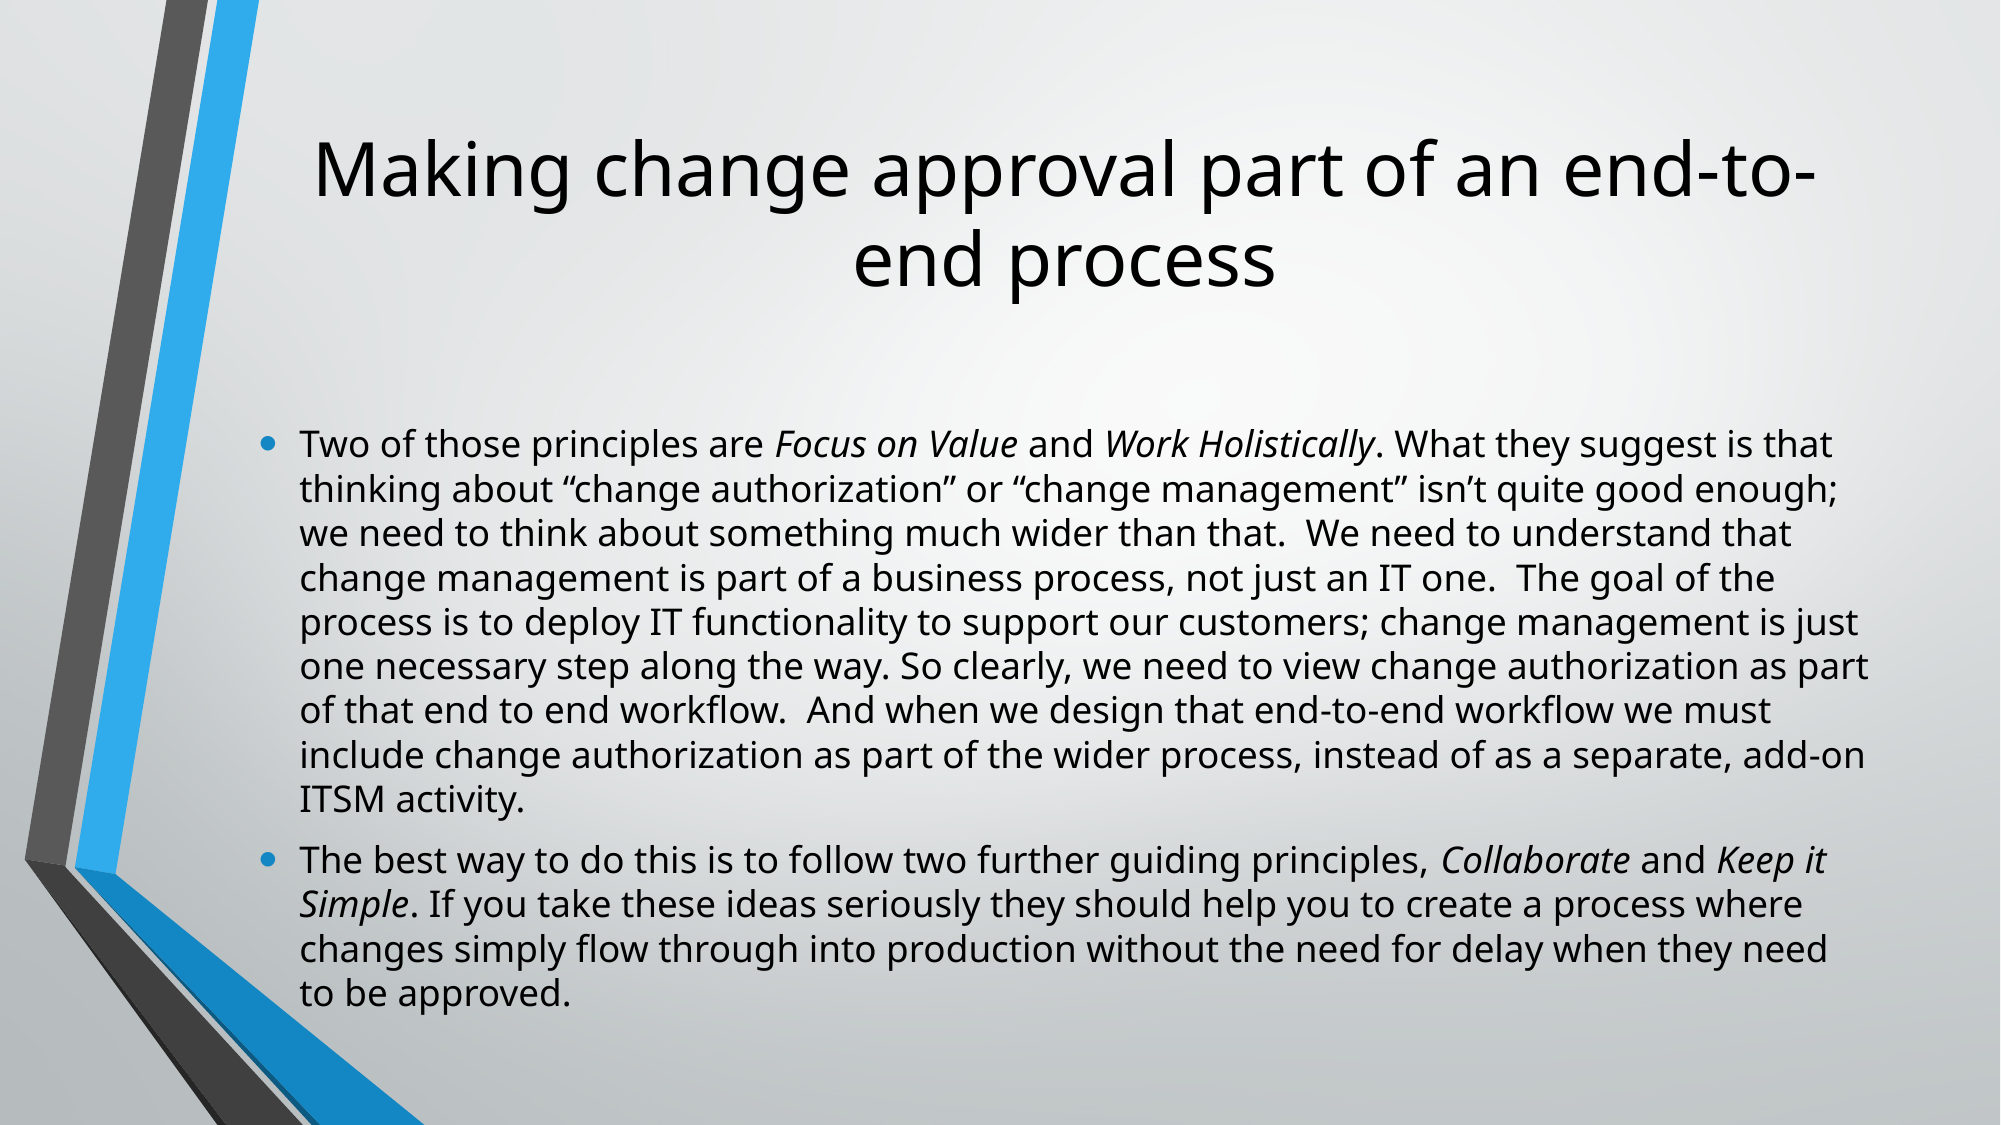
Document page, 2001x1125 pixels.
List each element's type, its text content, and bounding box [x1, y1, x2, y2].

list Two of those principles are Focus on Value and Work Holistically. What they suggest is that thinking about “change authorization” or “change management” isn’t quite good enough; we need to think about something much wider than that. We need to understand that change management is part of a business process, not just an IT one. The goal of the process is to deploy IT functionality to support our customers; change management is just one necessary step along the way. So clearly, we need to view change authorization as part of that end to end workflow. And when we design that end-to-end workflow we must include change authorization as part of the wider process, instead of as a separate, add-on ITSM activity. The best way to do this is to follow two further guiding principles, Collaborate and Keep it Simple. If you take these ideas seriously they should help you to create a process where changes simply flow through into production without the need for delay when they need to be approved. [243, 413, 1887, 1026]
title Making change approval part of an end-to-end process [243, 112, 1887, 400]
